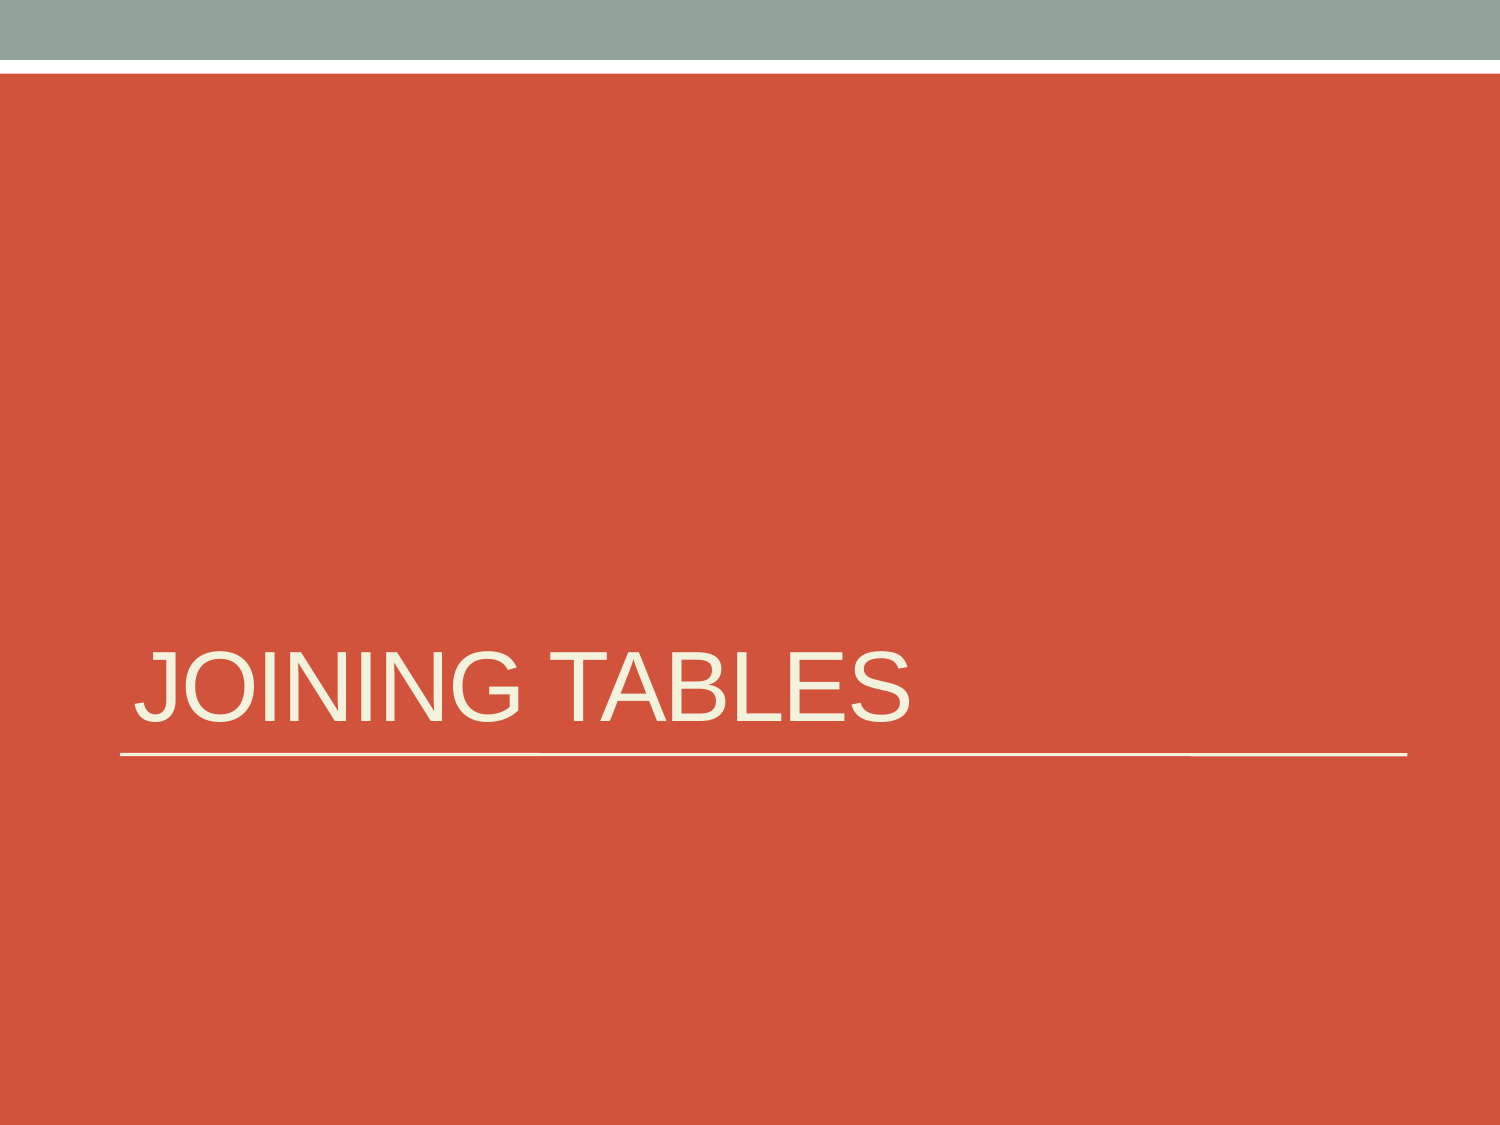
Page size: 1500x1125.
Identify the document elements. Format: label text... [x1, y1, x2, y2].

title Joining Tables [118, 387, 1394, 749]
